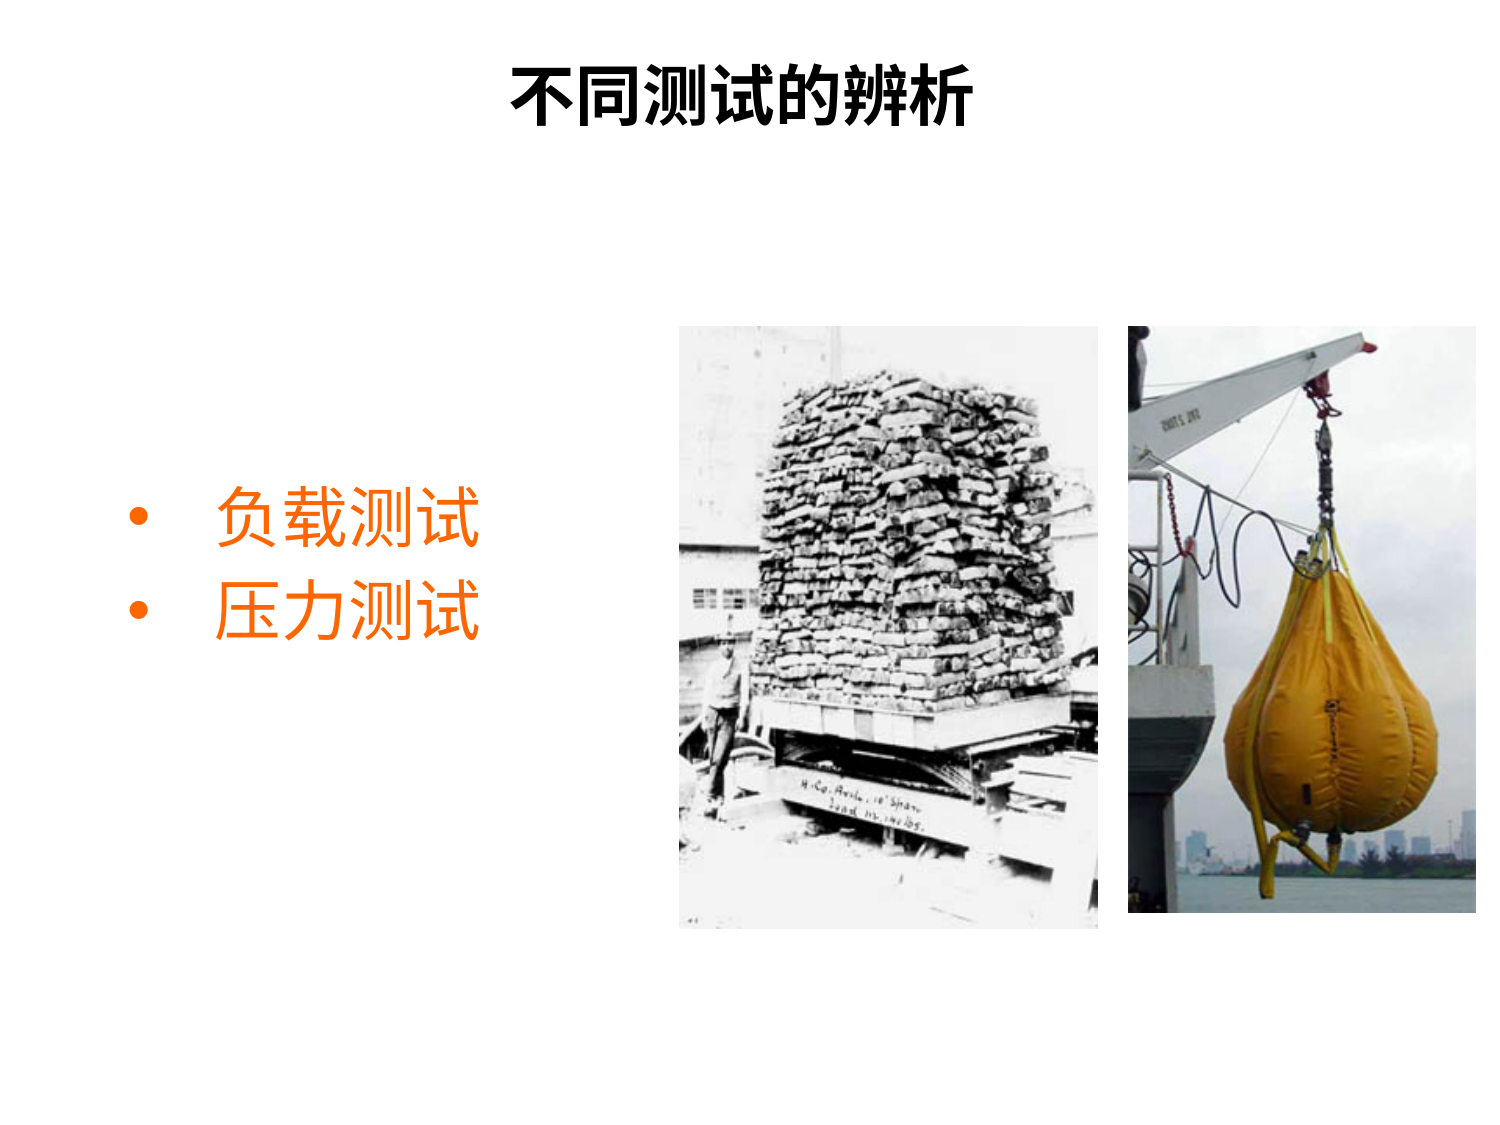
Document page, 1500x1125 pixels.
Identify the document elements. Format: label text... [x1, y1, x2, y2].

picture [1127, 325, 1477, 913]
text_box 负载测试 压力测试 [112, 468, 597, 770]
picture [678, 326, 1099, 929]
title 不同测试的辨析 [242, 30, 1243, 157]
